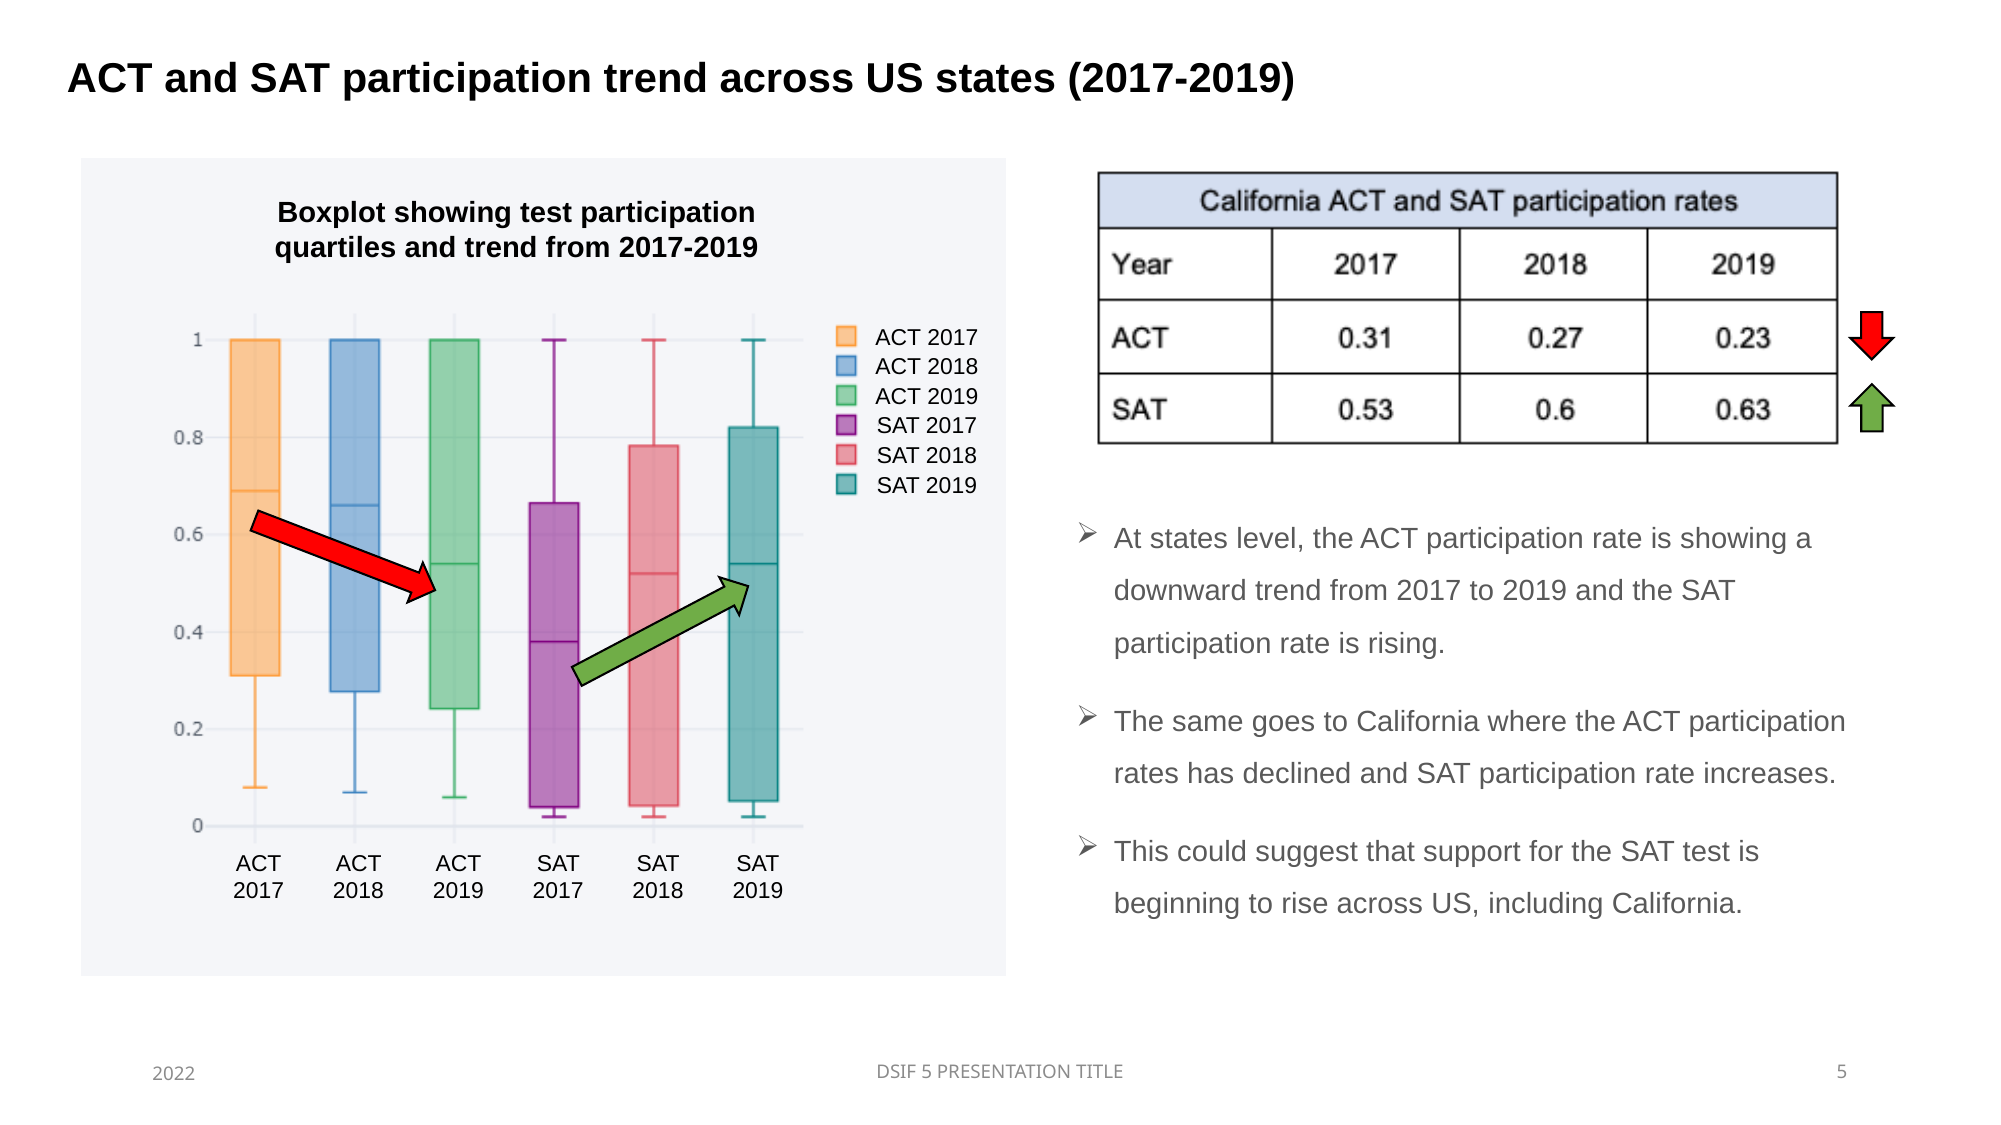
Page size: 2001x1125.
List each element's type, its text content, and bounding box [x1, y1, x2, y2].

text_box [1851, 311, 1896, 361]
picture [81, 158, 1006, 976]
slide_number 2022 [137, 1042, 588, 1103]
footer DSIF 5 PRESENTATION TITLE [662, 1042, 1338, 1103]
text_box [1851, 382, 1896, 433]
text_box ACT and SAT participation trend across US states (2017-2019) [52, 43, 1327, 209]
list At states level, the ACT participation rate is showing a downward trend from 2017 to 2019 and the SAT participation rate is rising. The same goes to California where the ACT participation rates has declined and SAT participation rate increases. This could suggest that support for the SAT test is beginning to rise across US, including California. [1061, 493, 1880, 1006]
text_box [847, 314, 1007, 504]
slide_number 5 [1412, 1042, 1863, 1103]
picture [1090, 158, 1851, 457]
